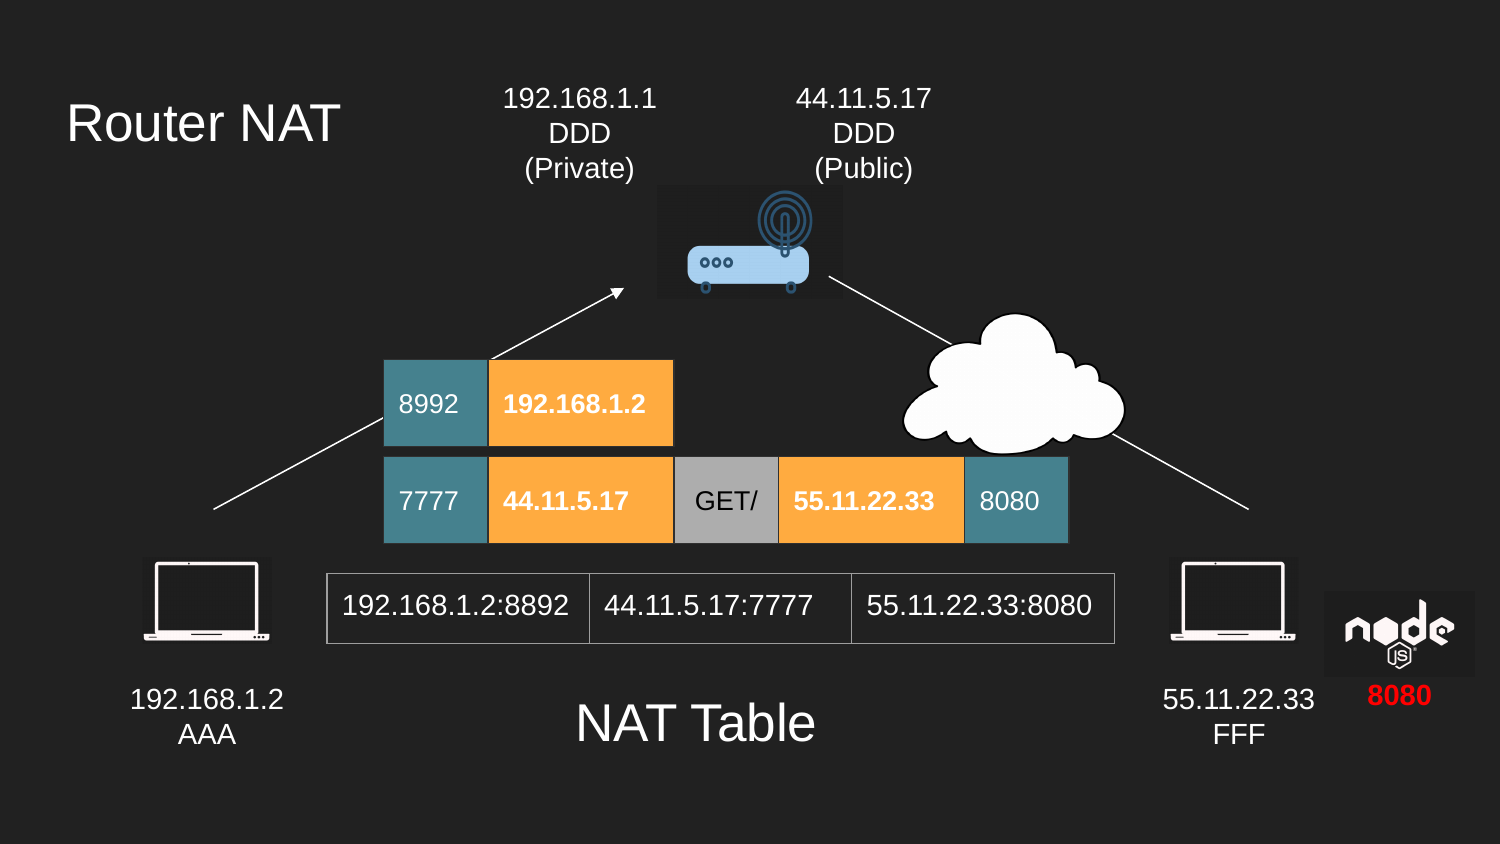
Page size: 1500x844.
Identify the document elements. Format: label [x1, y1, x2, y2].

text_box [465, 64, 694, 150]
text_box [1125, 665, 1467, 751]
picture [877, 307, 1150, 462]
title [560, 673, 886, 768]
table_header [328, 574, 589, 643]
text_box [93, 665, 322, 751]
text_box [142, 557, 273, 644]
title [51, 72, 577, 167]
text_box [1168, 557, 1299, 644]
picture [1323, 591, 1476, 677]
text_box [750, 64, 978, 150]
table_header [590, 574, 851, 643]
picture [656, 185, 843, 299]
table_header [852, 574, 1114, 643]
text_box [213, 275, 1249, 544]
